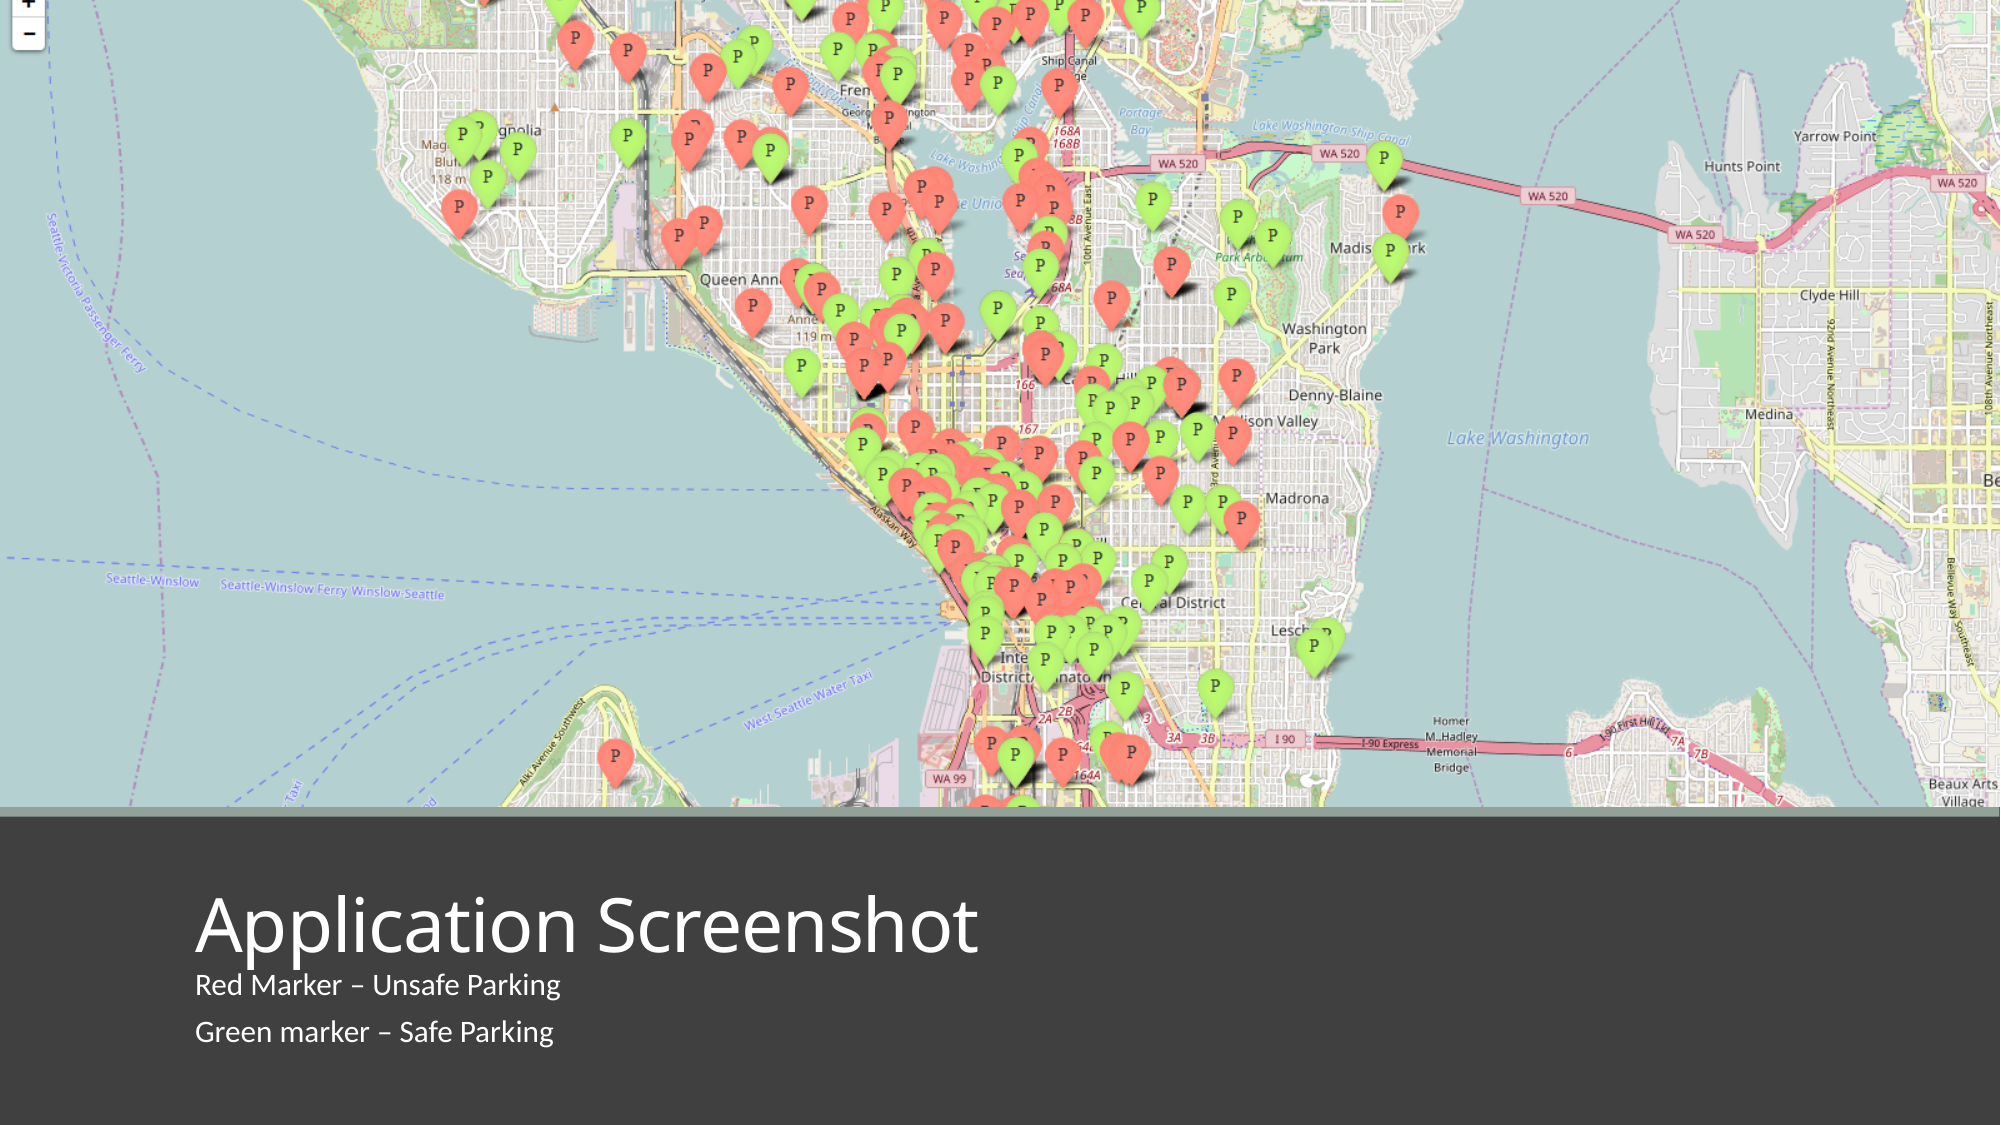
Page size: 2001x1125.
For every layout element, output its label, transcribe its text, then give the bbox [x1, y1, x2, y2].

title Application Screenshot [180, 832, 1839, 968]
list Red Marker – Unsafe Parking Green marker – Safe Parking [180, 968, 1839, 1067]
picture [0, 0, 2000, 807]
